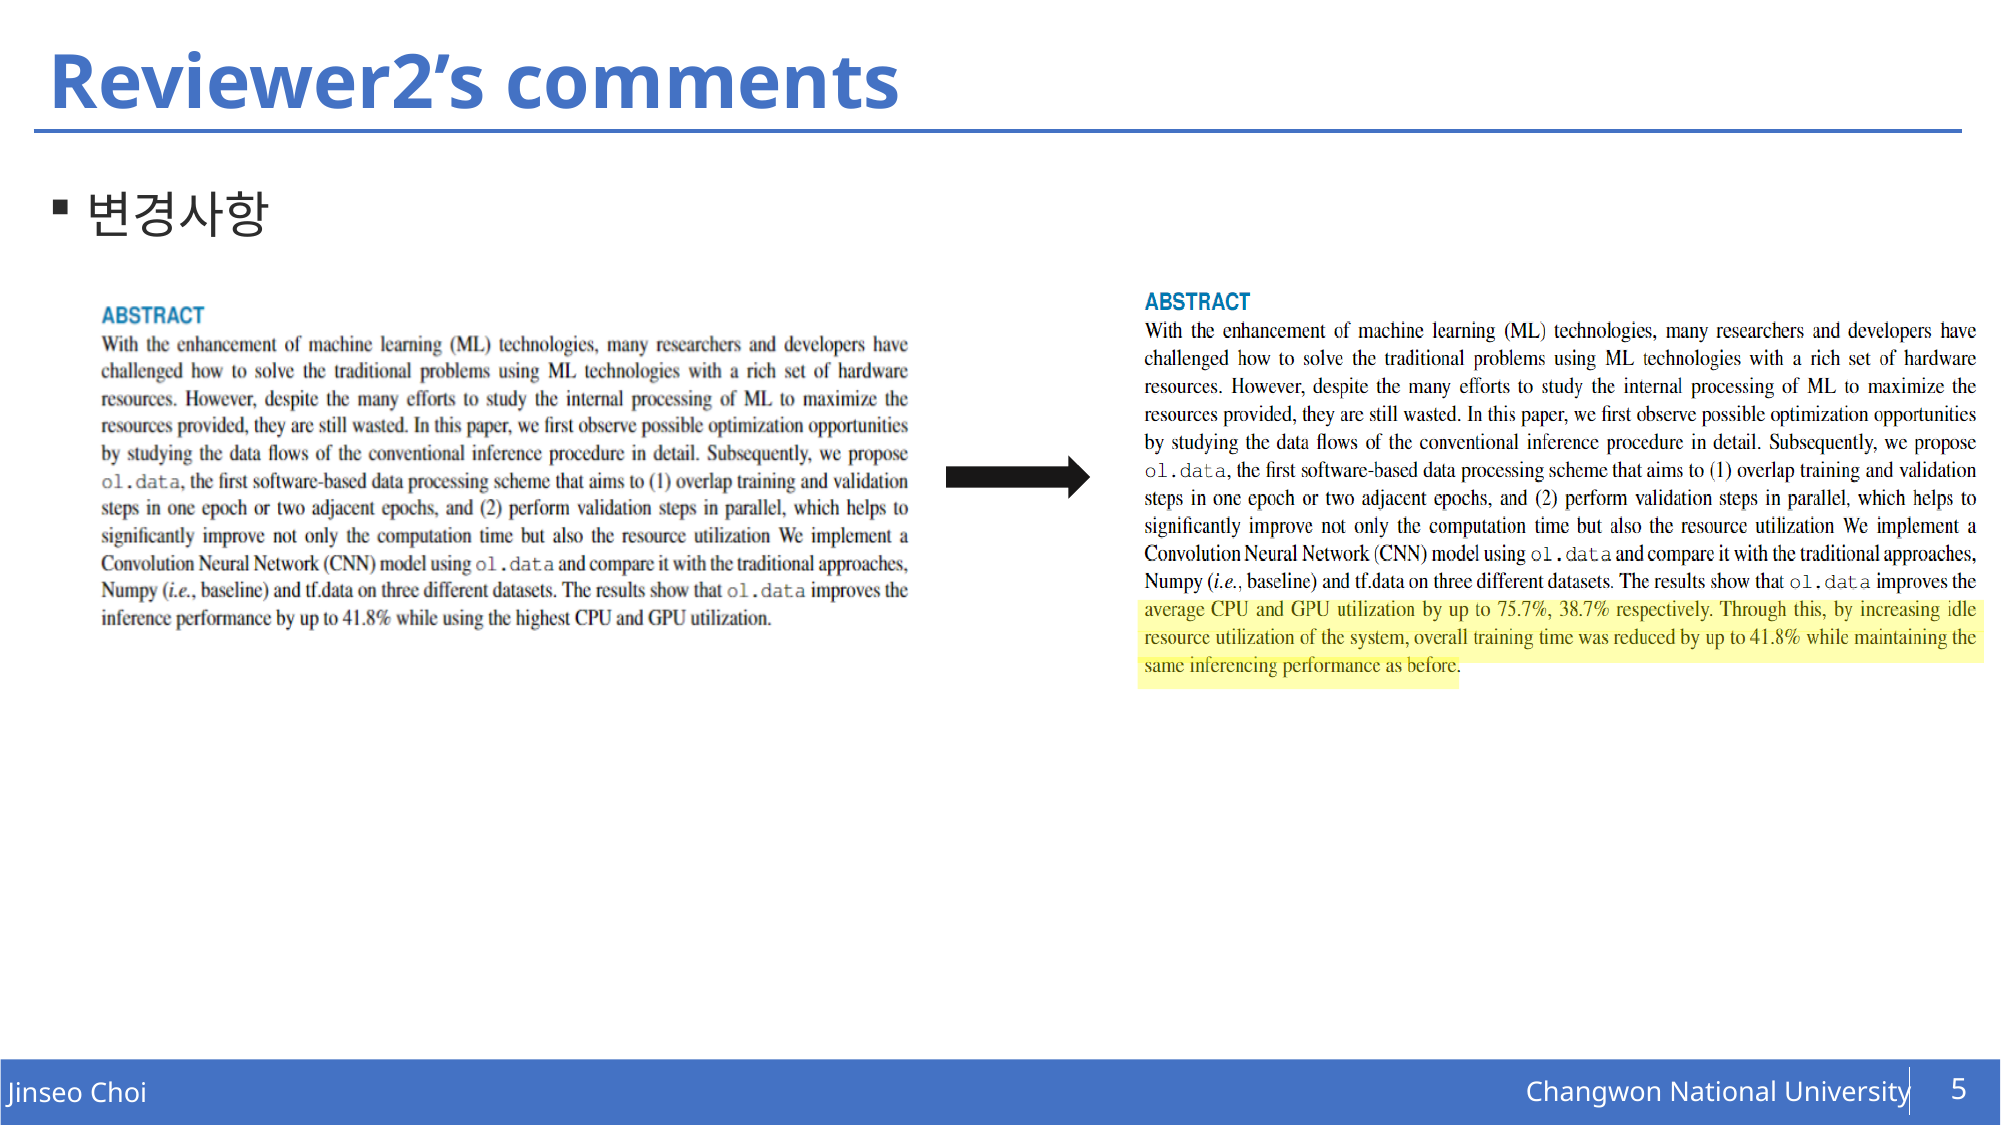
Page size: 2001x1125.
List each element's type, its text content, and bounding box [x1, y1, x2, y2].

slide_number 5 [1922, 1060, 1996, 1121]
picture [93, 298, 922, 642]
list 변경사항 [33, 152, 1963, 997]
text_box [1137, 287, 1984, 690]
title Reviewer2’s comments [33, 27, 1963, 143]
text_box [946, 455, 1091, 499]
